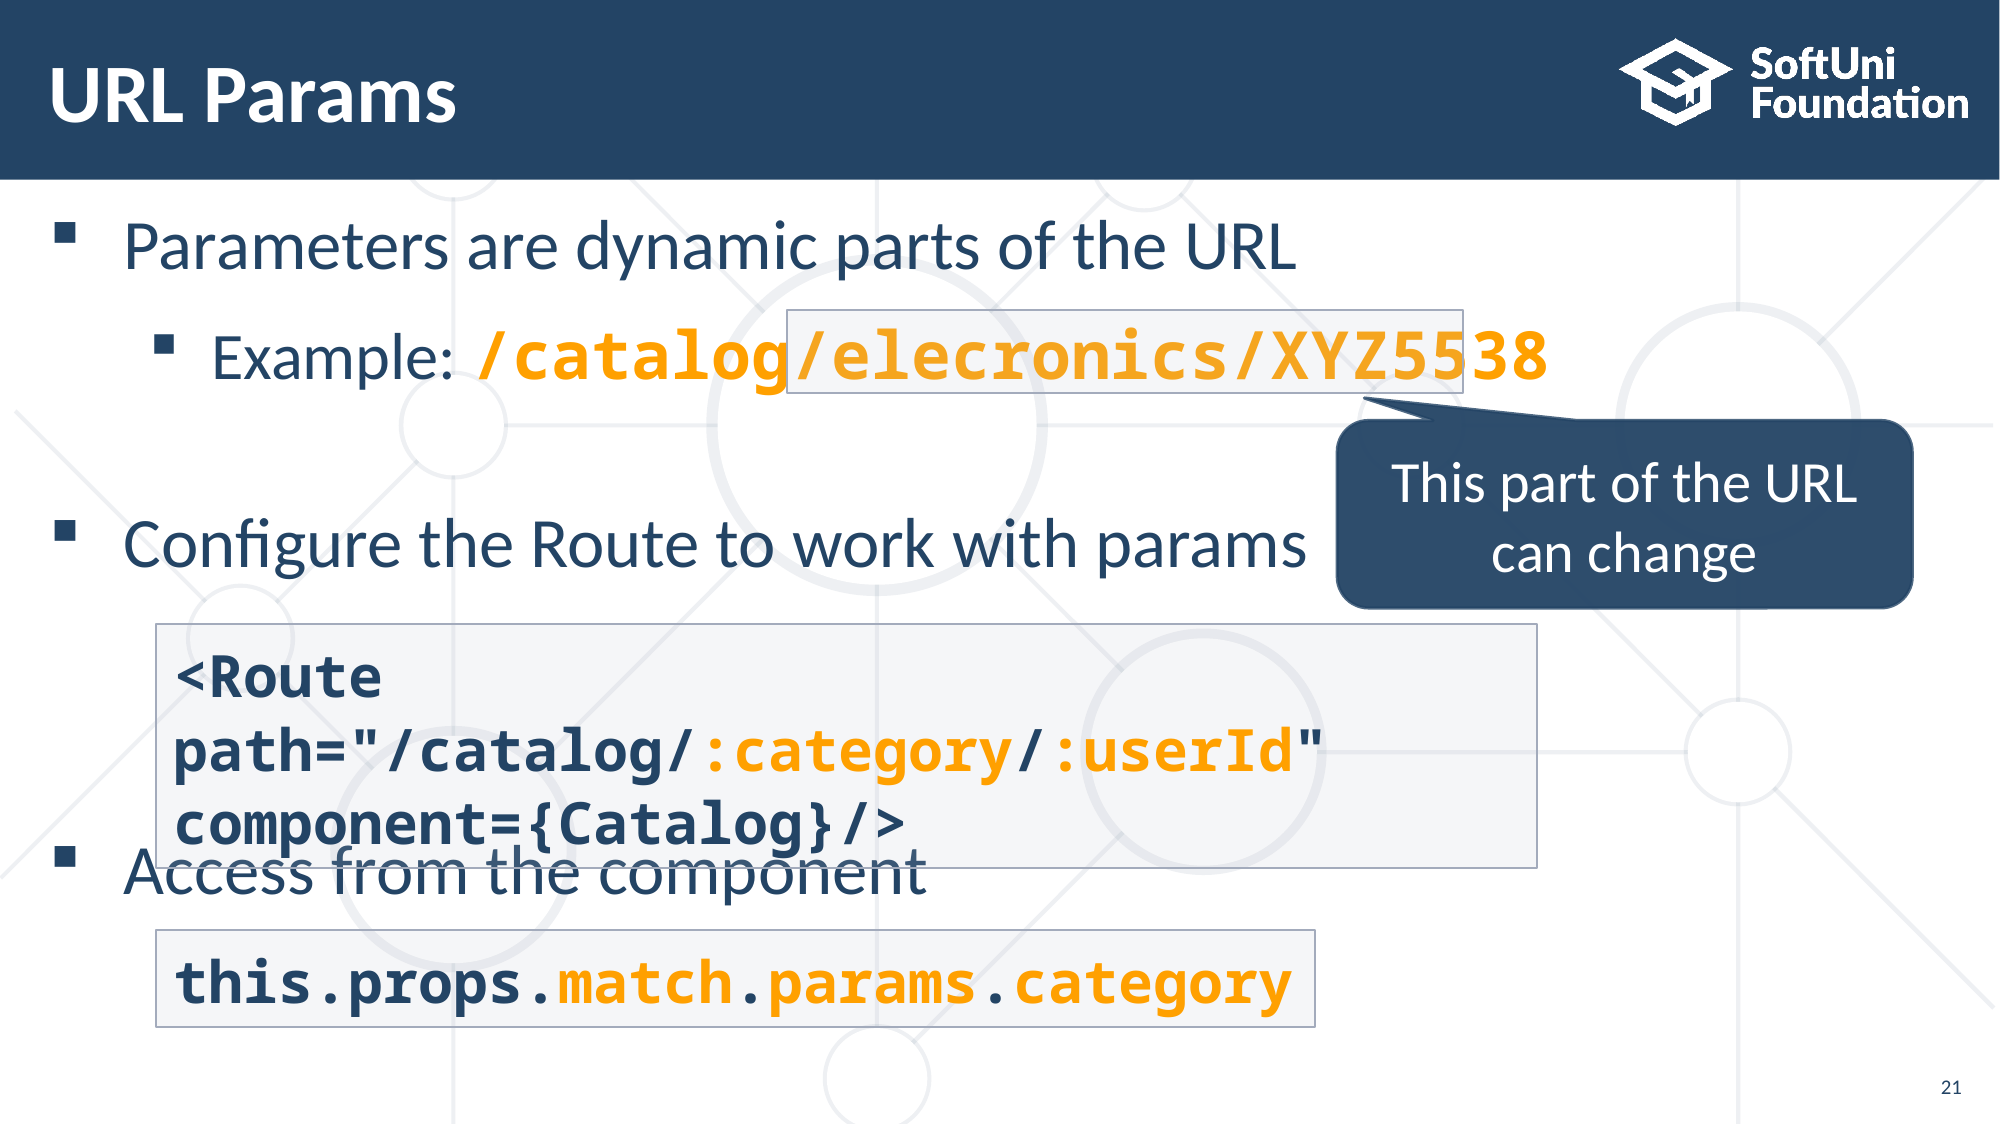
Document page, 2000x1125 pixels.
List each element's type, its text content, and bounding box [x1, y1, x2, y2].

list Parameters are dynamic parts of the URL Example: /catalog/elecronics/XYZ5538 Configure the Route to work with params Access from the component [31, 188, 1968, 1103]
slide_number 21 [1897, 1070, 1968, 1103]
text_box [787, 310, 1463, 393]
text_box this.props.match.params.category [156, 930, 1315, 1028]
picture [1618, 38, 1968, 126]
text_box This part of the URL can change [1335, 395, 1915, 611]
title URL Params [31, 16, 1591, 162]
text_box <Route path="/catalog/:category/:userId" component={Catalog}/> [156, 624, 1538, 869]
